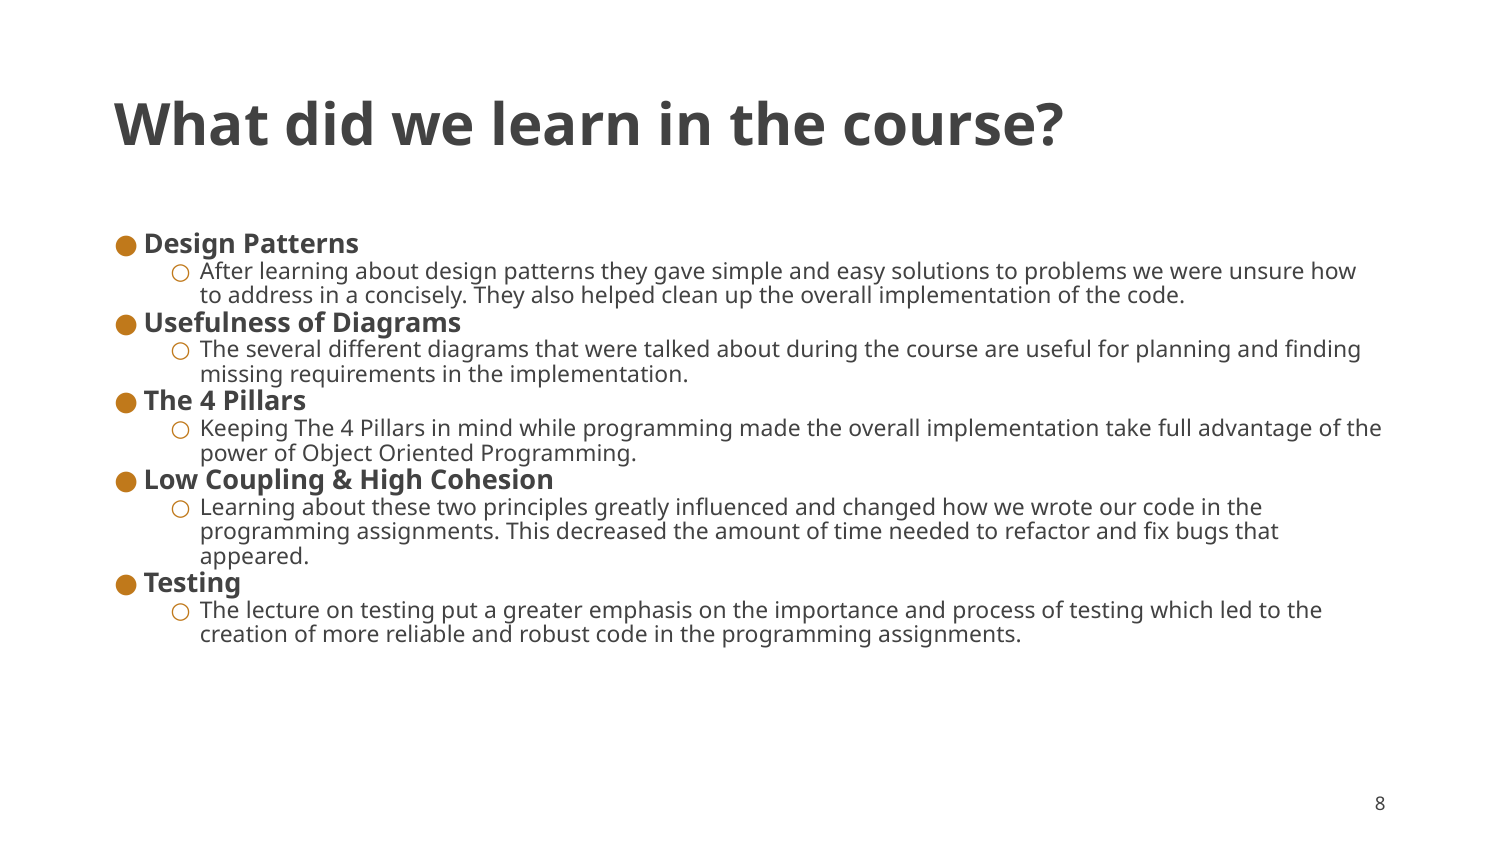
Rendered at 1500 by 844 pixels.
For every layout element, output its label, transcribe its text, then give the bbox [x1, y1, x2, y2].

list Design Patterns After learning about design patterns they gave simple and easy solutions to problems we were unsure how to address in a concisely. They also helped clean up the overall implementation of the code. Usefulness of Diagrams The several different diagrams that were talked about during the course are useful for planning and finding missing requirements in the implementation. The 4 Pillars Keeping The 4 Pillars in mind while programming made the overall implementation take full advantage of the power of Object Oriented Programming. Low Coupling & High Cohesion Learning about these two principles greatly influenced and changed how we wrote our code in the programming assignments. This decreased the amount of time needed to refactor and fix bugs that appeared. Testing The lecture on testing put a greater emphasis on the importance and process of testing which led to the creation of more reliable and robust code in the programming assignments. [103, 224, 1397, 760]
slide_number ‹#› [1059, 782, 1397, 827]
title What did we learn in the course? [103, 44, 1397, 208]
